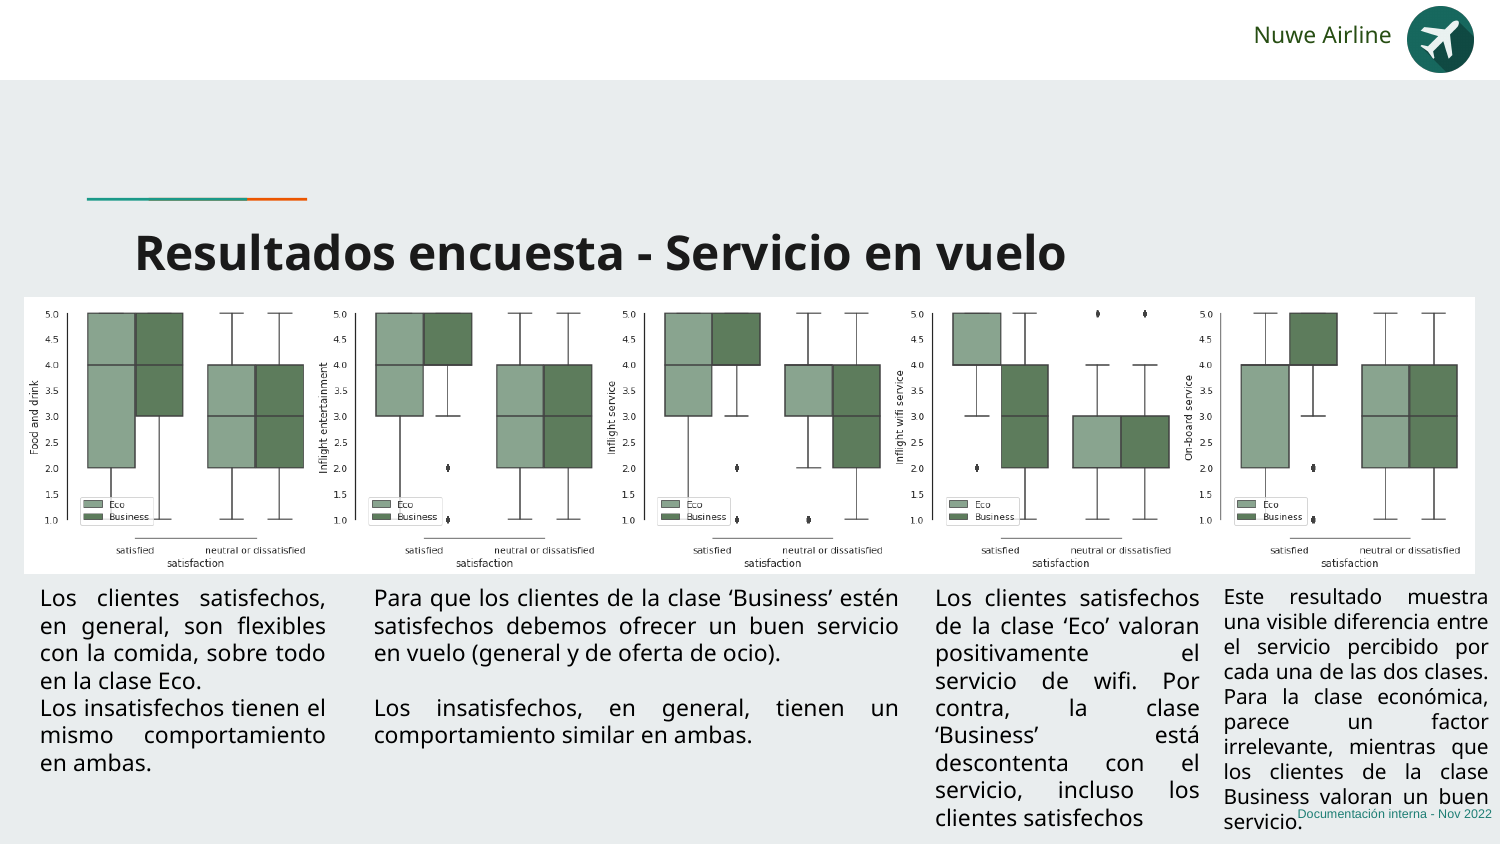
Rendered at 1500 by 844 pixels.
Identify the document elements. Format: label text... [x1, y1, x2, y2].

picture [24, 296, 1476, 574]
text_box Los clientes satisfechos de la clase ‘Eco’ valoran positivamente el servicio de wifi. Por contra, la clase ‘Business’ está descontenta con el servicio, incluso los clientes satisfechos [920, 582, 1208, 844]
text_box Para que los clientes de la clase ‘Business’ estén satisfechos debemos ofrecer un buen servicio en vuelo (general y de oferta de ocio). Los insatisfechos, en general, tienen un comportamiento similar en ambas. [358, 582, 915, 764]
text_box Los clientes satisfechos, en general, son flexibles con la comida, sobre todo en la clase Eco. Los insatisfechos tienen el mismo comportamiento en ambas. [24, 581, 342, 791]
text_box Este resultado muestra una visible diferencia entre el servicio percibido por cada una de las dos clases. Para la clase económica, parece un factor irrelevante, mientras que los clientes de la clase Business valoran un buen servicio. [1208, 568, 1500, 844]
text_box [1238, 6, 1474, 73]
title Resultados encuesta - Servicio en vuelo [119, 207, 1381, 295]
